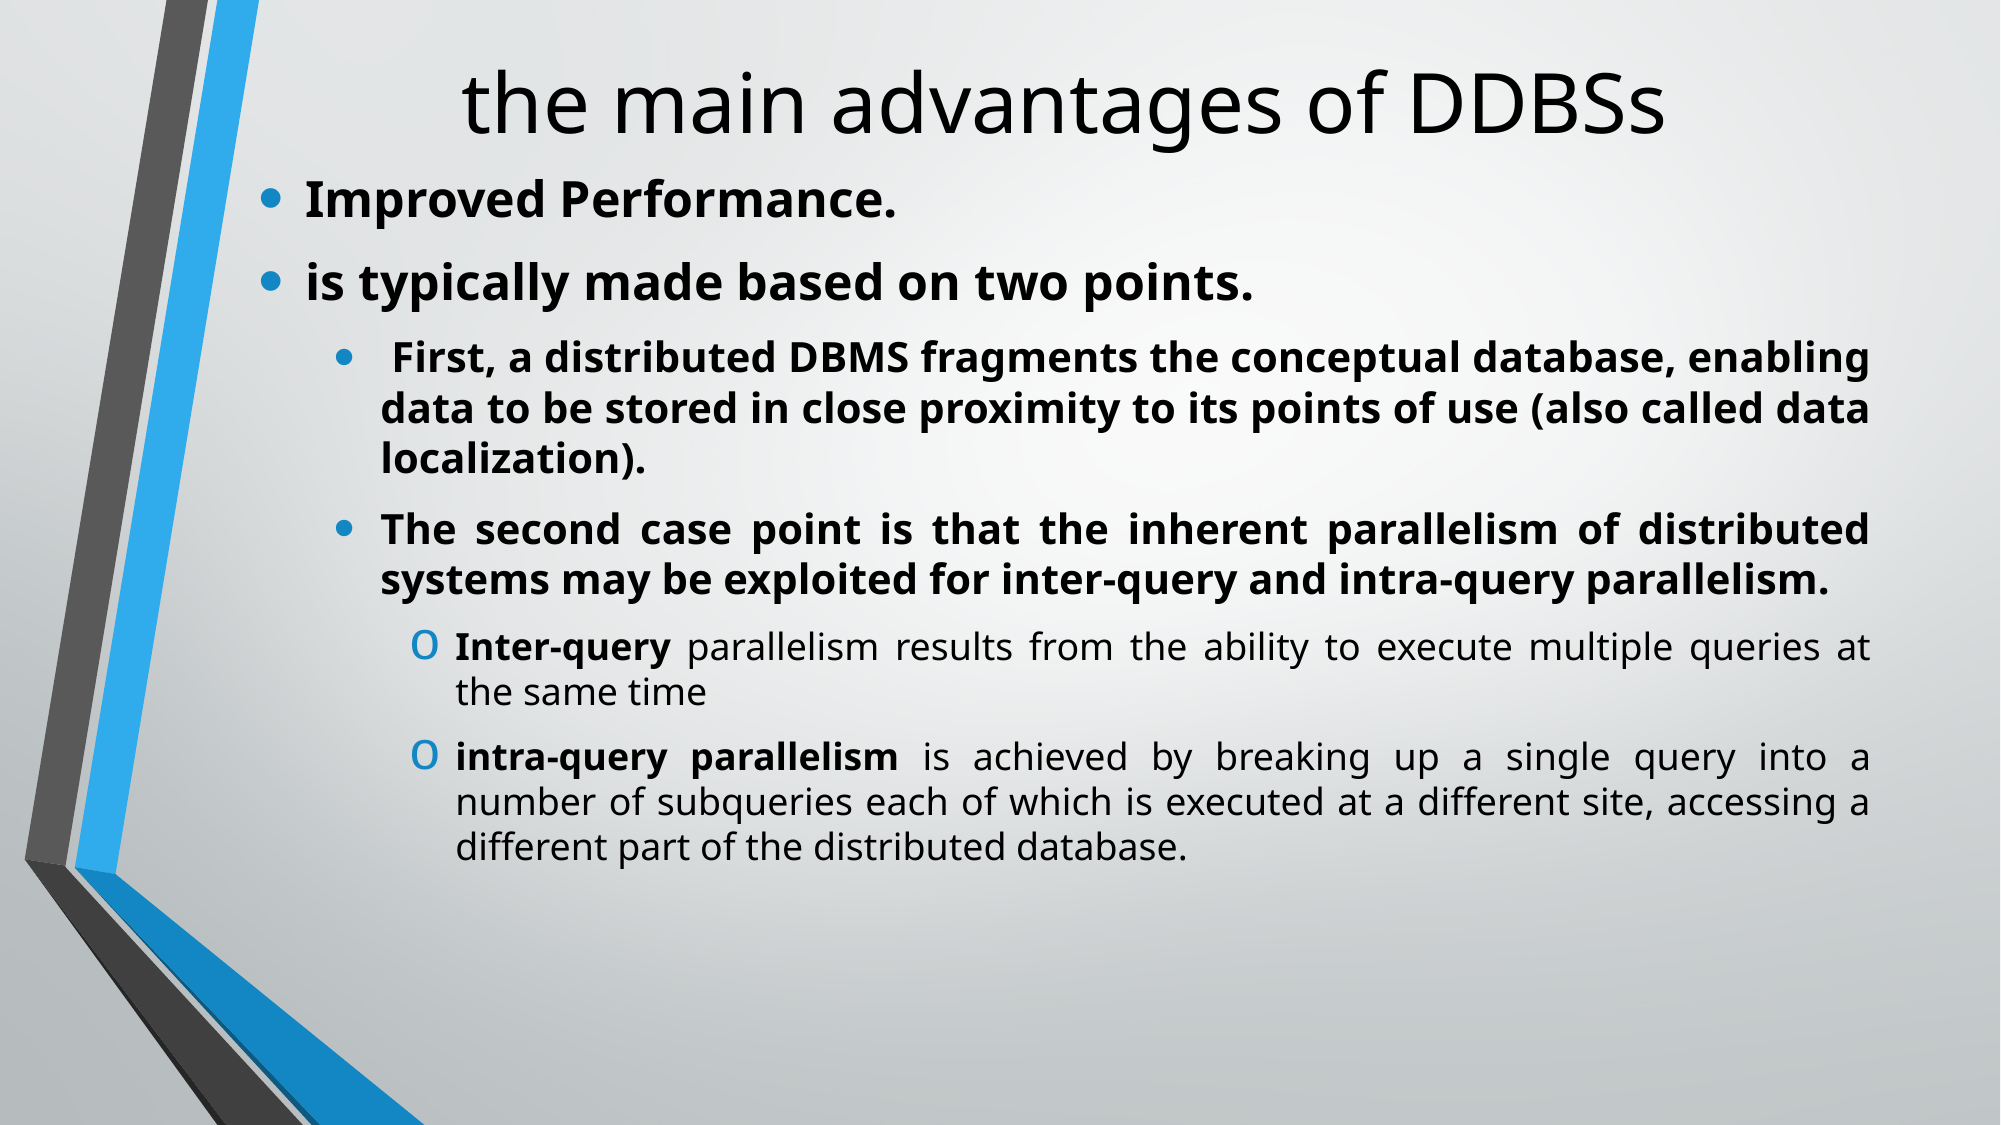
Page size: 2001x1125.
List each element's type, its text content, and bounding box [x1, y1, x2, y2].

title the main advantages of DDBSs [243, 39, 1887, 160]
list Improved Performance. is typically made based on two points. First, a distributed DBMS fragments the conceptual database, enabling data to be stored in close proximity to its points of use (also called data localization). The second case point is that the inherent parallelism of distributed systems may be exploited for inter-query and intra-query parallelism. Inter-query parallelism results from the ability to execute multiple queries at the same time intra-query parallelism is achieved by breaking up a single query into a number of subqueries each of which is executed at a different site, accessing a different part of the distributed database. [243, 160, 1887, 1030]
